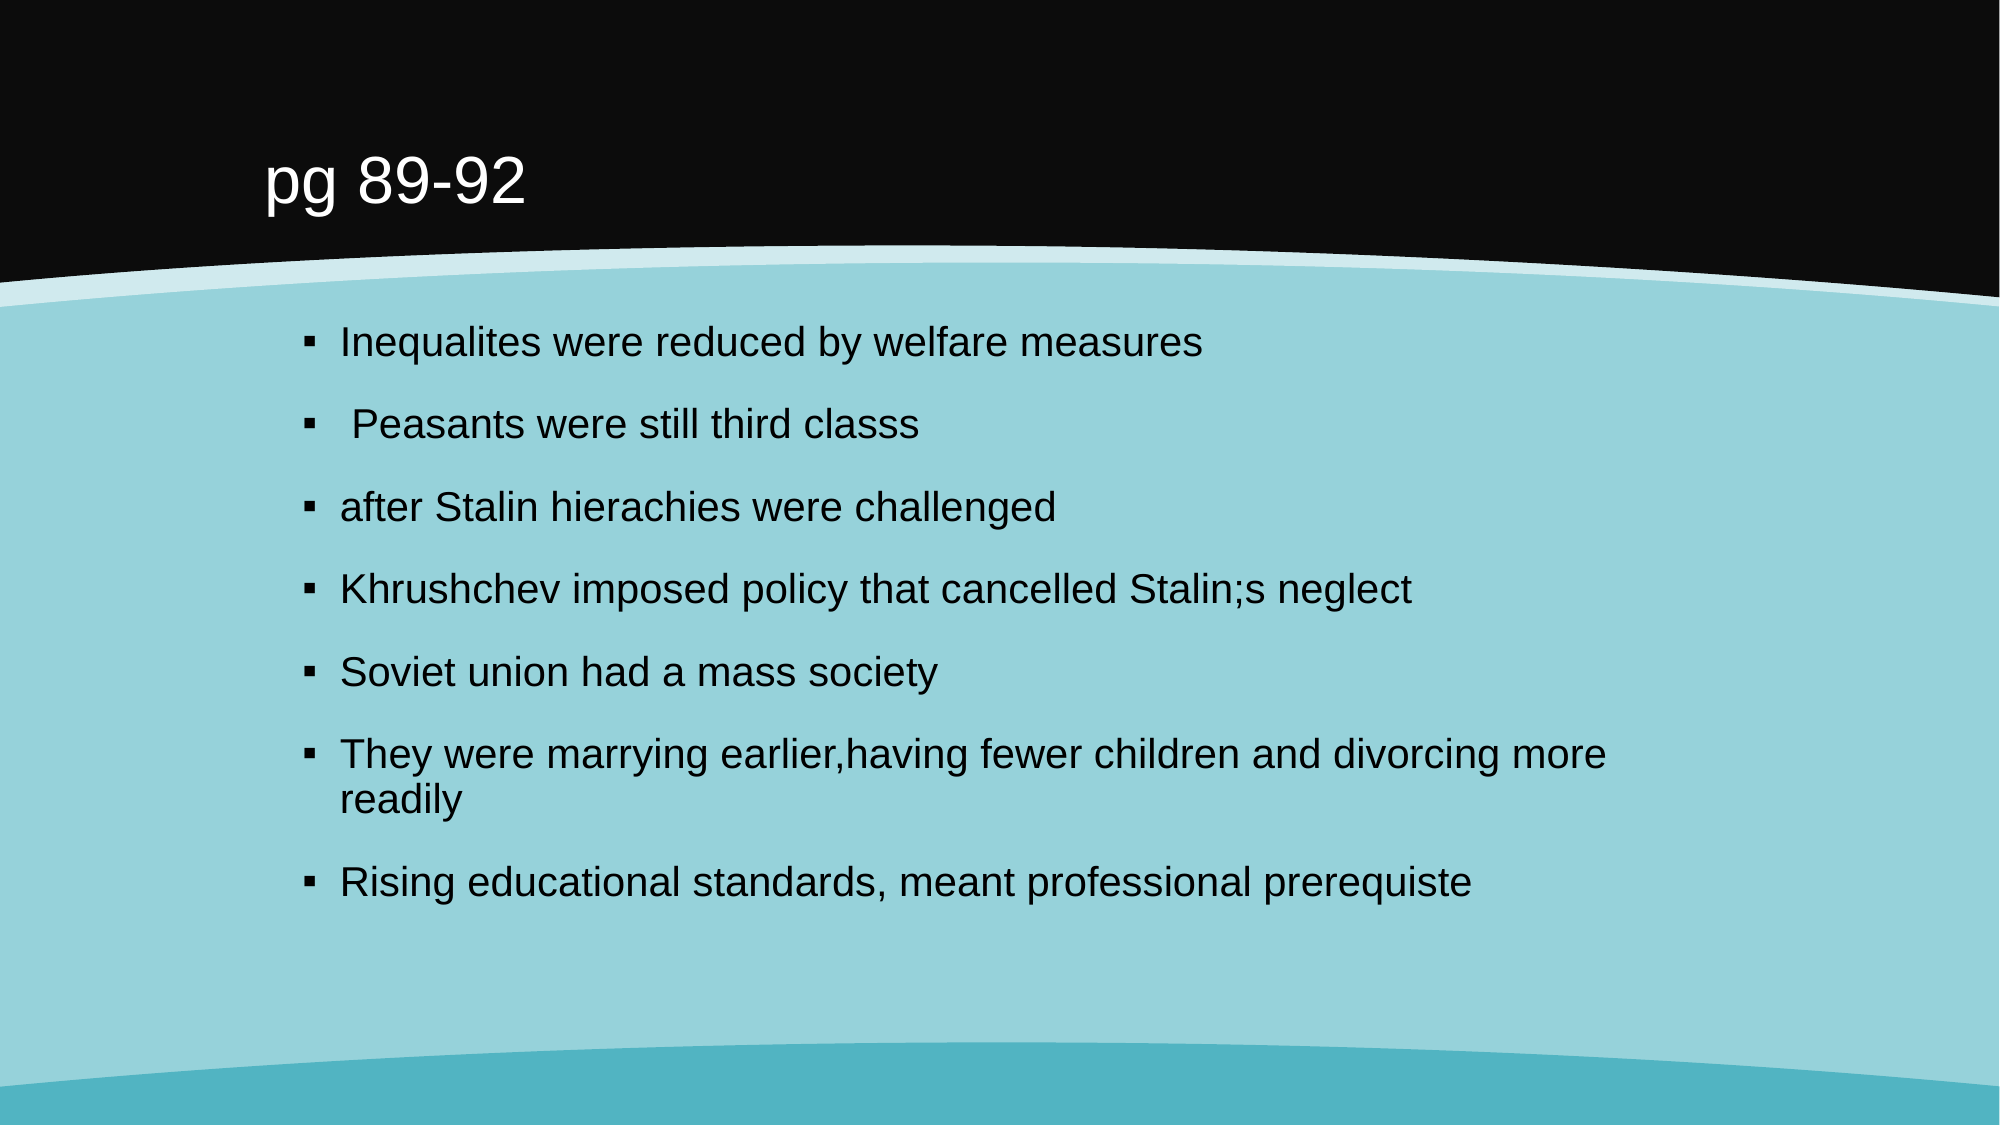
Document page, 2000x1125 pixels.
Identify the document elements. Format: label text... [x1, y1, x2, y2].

list Inequalites were reduced by welfare measures Peasants were still third classs after Stalin hierachies were challenged Khrushchev imposed policy that cancelled Stalin;s neglect Soviet union had a mass society They were marrying earlier,having fewer children and divorcing more readily Rising educational standards, meant professional prerequiste [249, 312, 1750, 1013]
title pg 89-92 [249, 45, 1750, 225]
